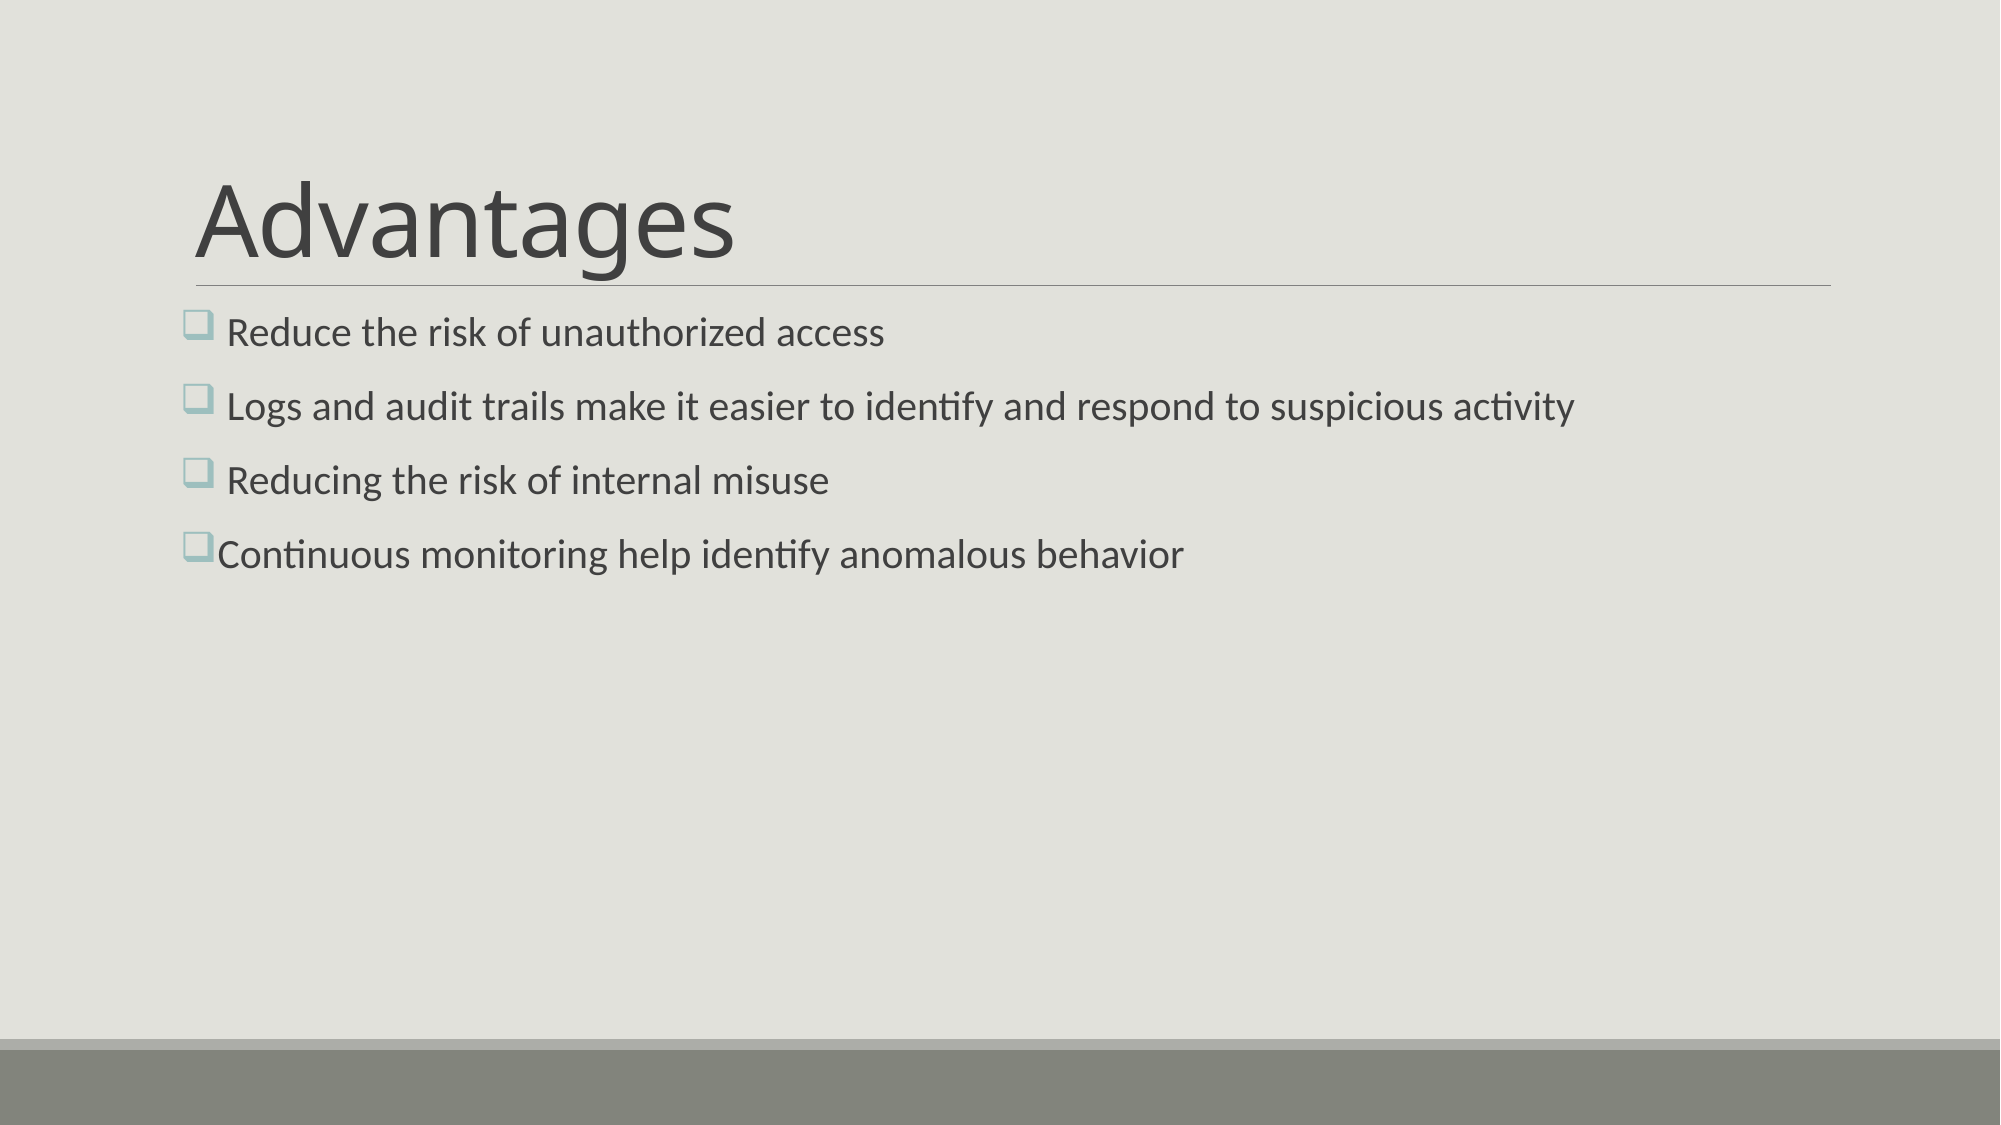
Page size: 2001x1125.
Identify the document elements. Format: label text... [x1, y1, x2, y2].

list Reduce the risk of unauthorized access Logs and audit trails make it easier to identify and respond to suspicious activity Reducing the risk of internal misuse Continuous monitoring help identify anomalous behavior [180, 302, 1830, 963]
title Advantages [180, 47, 1830, 285]
